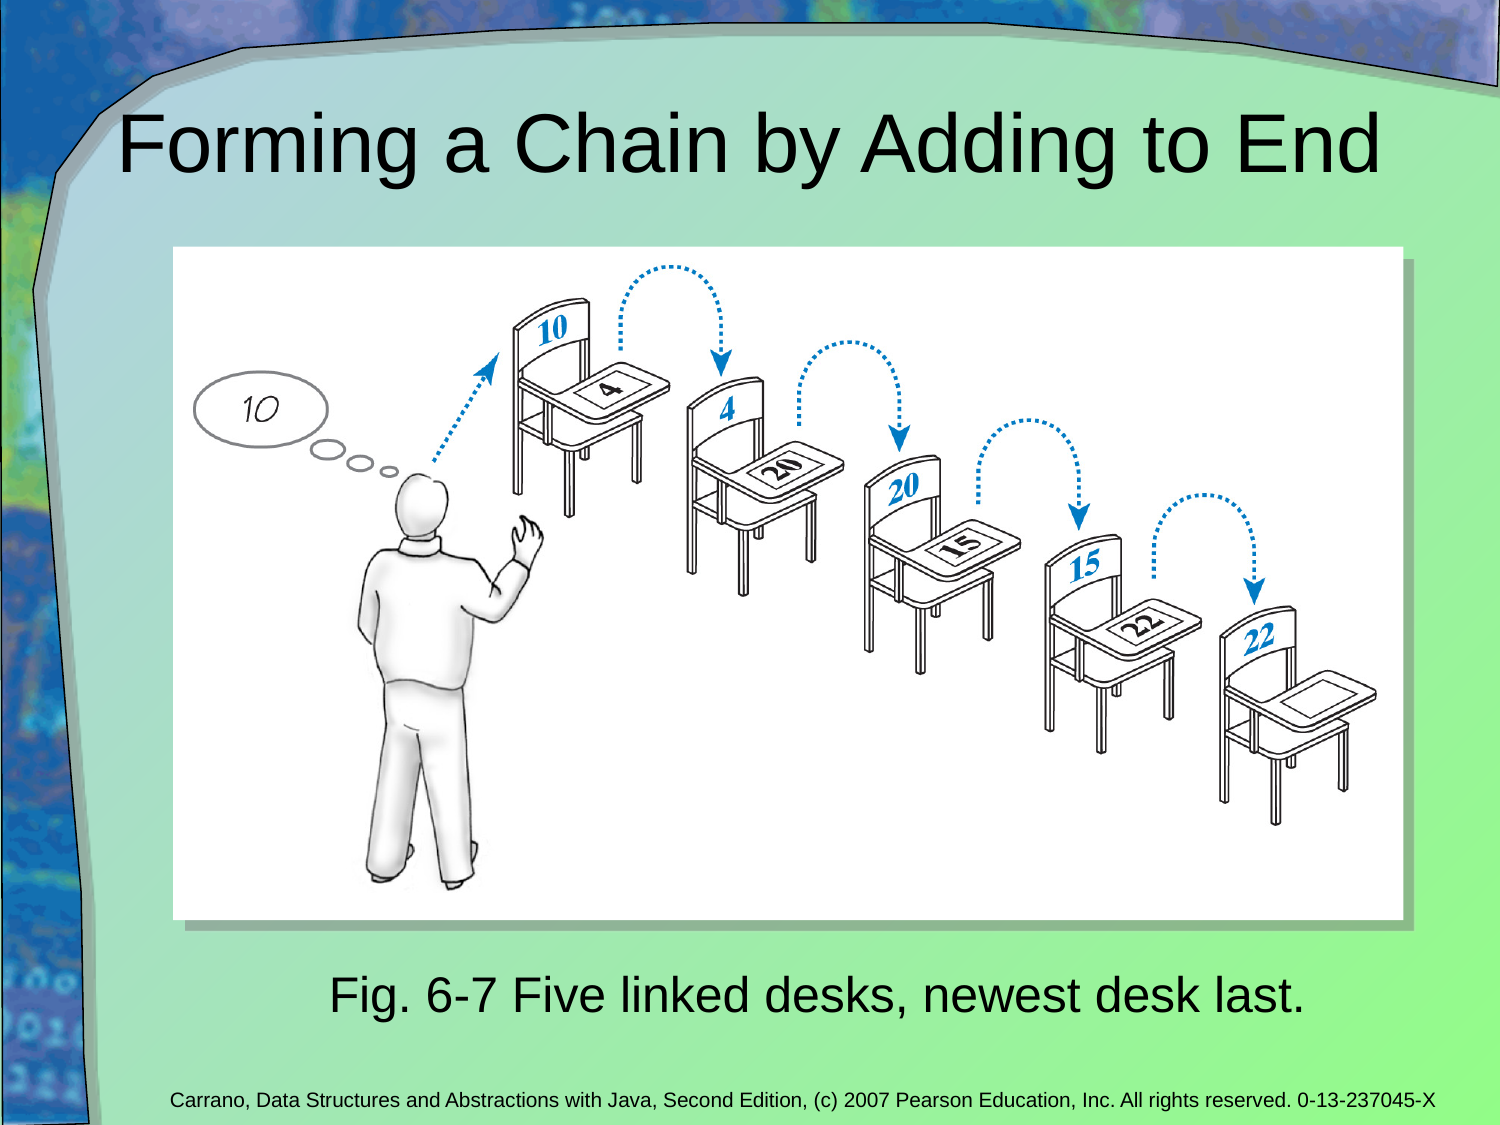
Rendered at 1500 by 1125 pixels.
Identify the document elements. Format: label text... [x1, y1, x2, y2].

picture [1, 0, 1498, 1125]
text_box Fig. 6-7 Five linked desks, newest desk last. [135, 955, 1500, 1030]
footer Carrano, Data Structures and Abstractions with Java, Second Edition, (c) 2007 Pearson Education, Inc. All rights reserved. 0-13-237045-X [105, 1079, 1500, 1110]
picture [184, 256, 1385, 902]
title Forming a Chain by Adding to End [75, 45, 1425, 233]
text_box [173, 246, 1404, 921]
